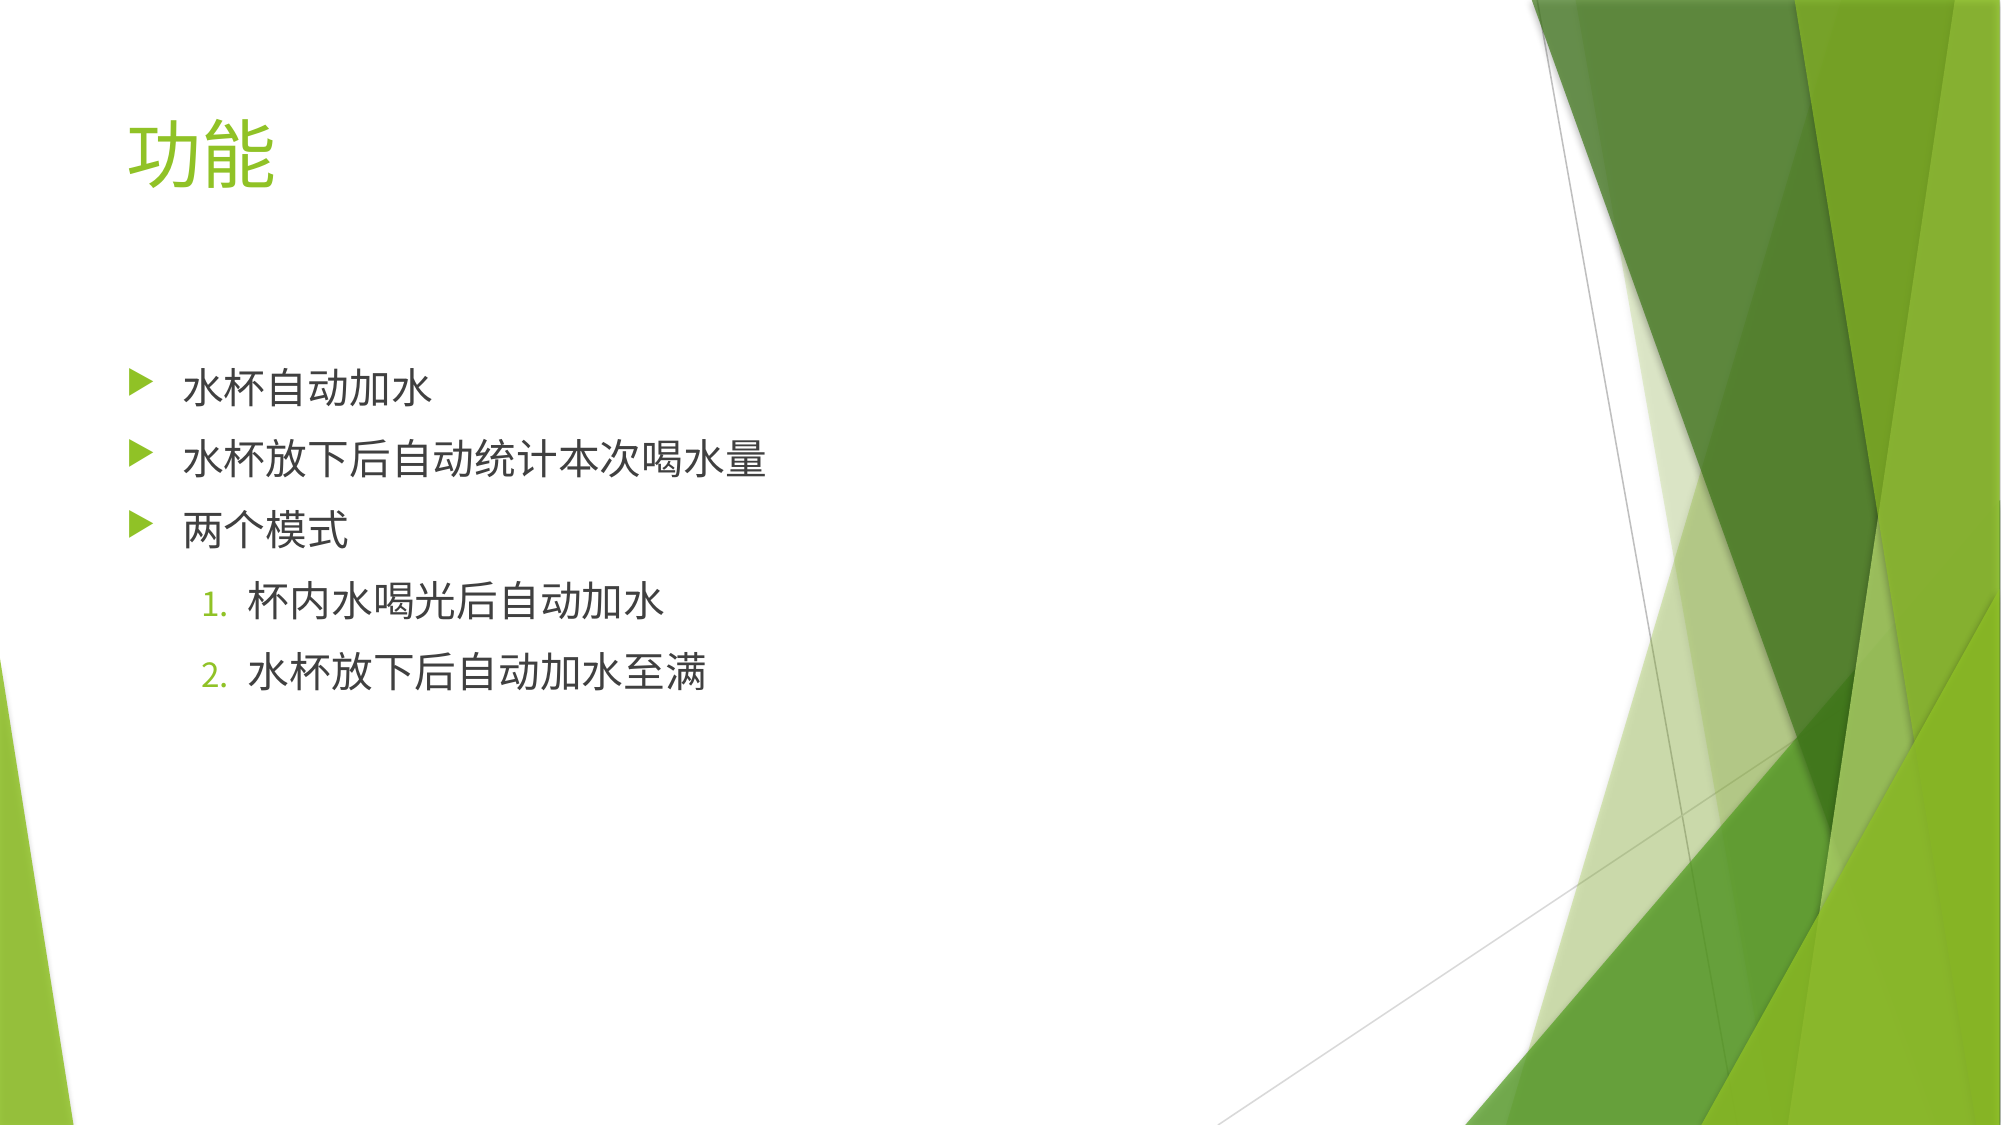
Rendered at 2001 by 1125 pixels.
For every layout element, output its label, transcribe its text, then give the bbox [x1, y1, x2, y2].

list 水杯自动加水 水杯放下后自动统计本次喝水量 两个模式 杯内水喝光后自动加水 水杯放下后自动加水至满 [111, 354, 1522, 992]
title 功能 [111, 99, 1522, 317]
